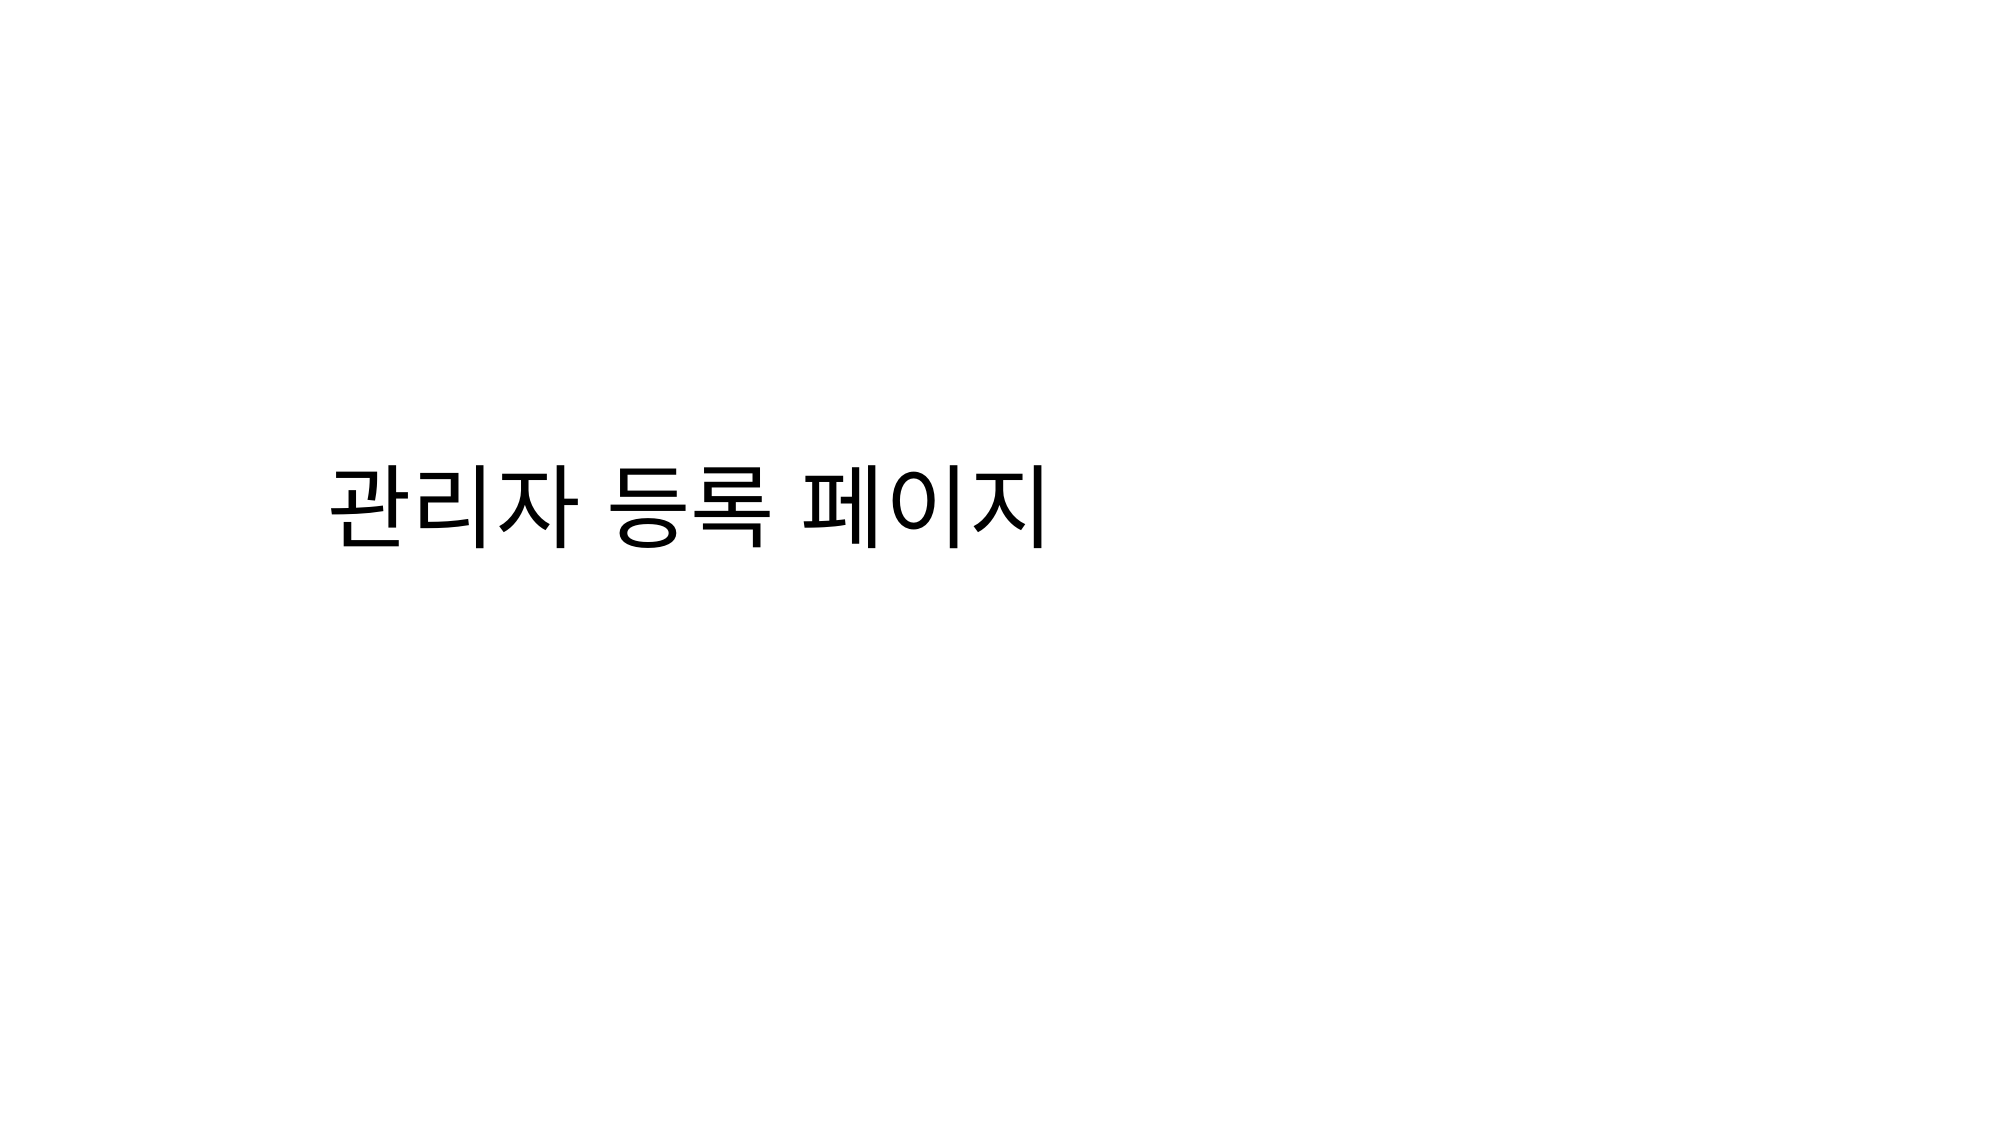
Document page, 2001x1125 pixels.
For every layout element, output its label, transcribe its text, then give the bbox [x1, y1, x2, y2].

title 관리자 등록 페이지 [312, 402, 1342, 620]
